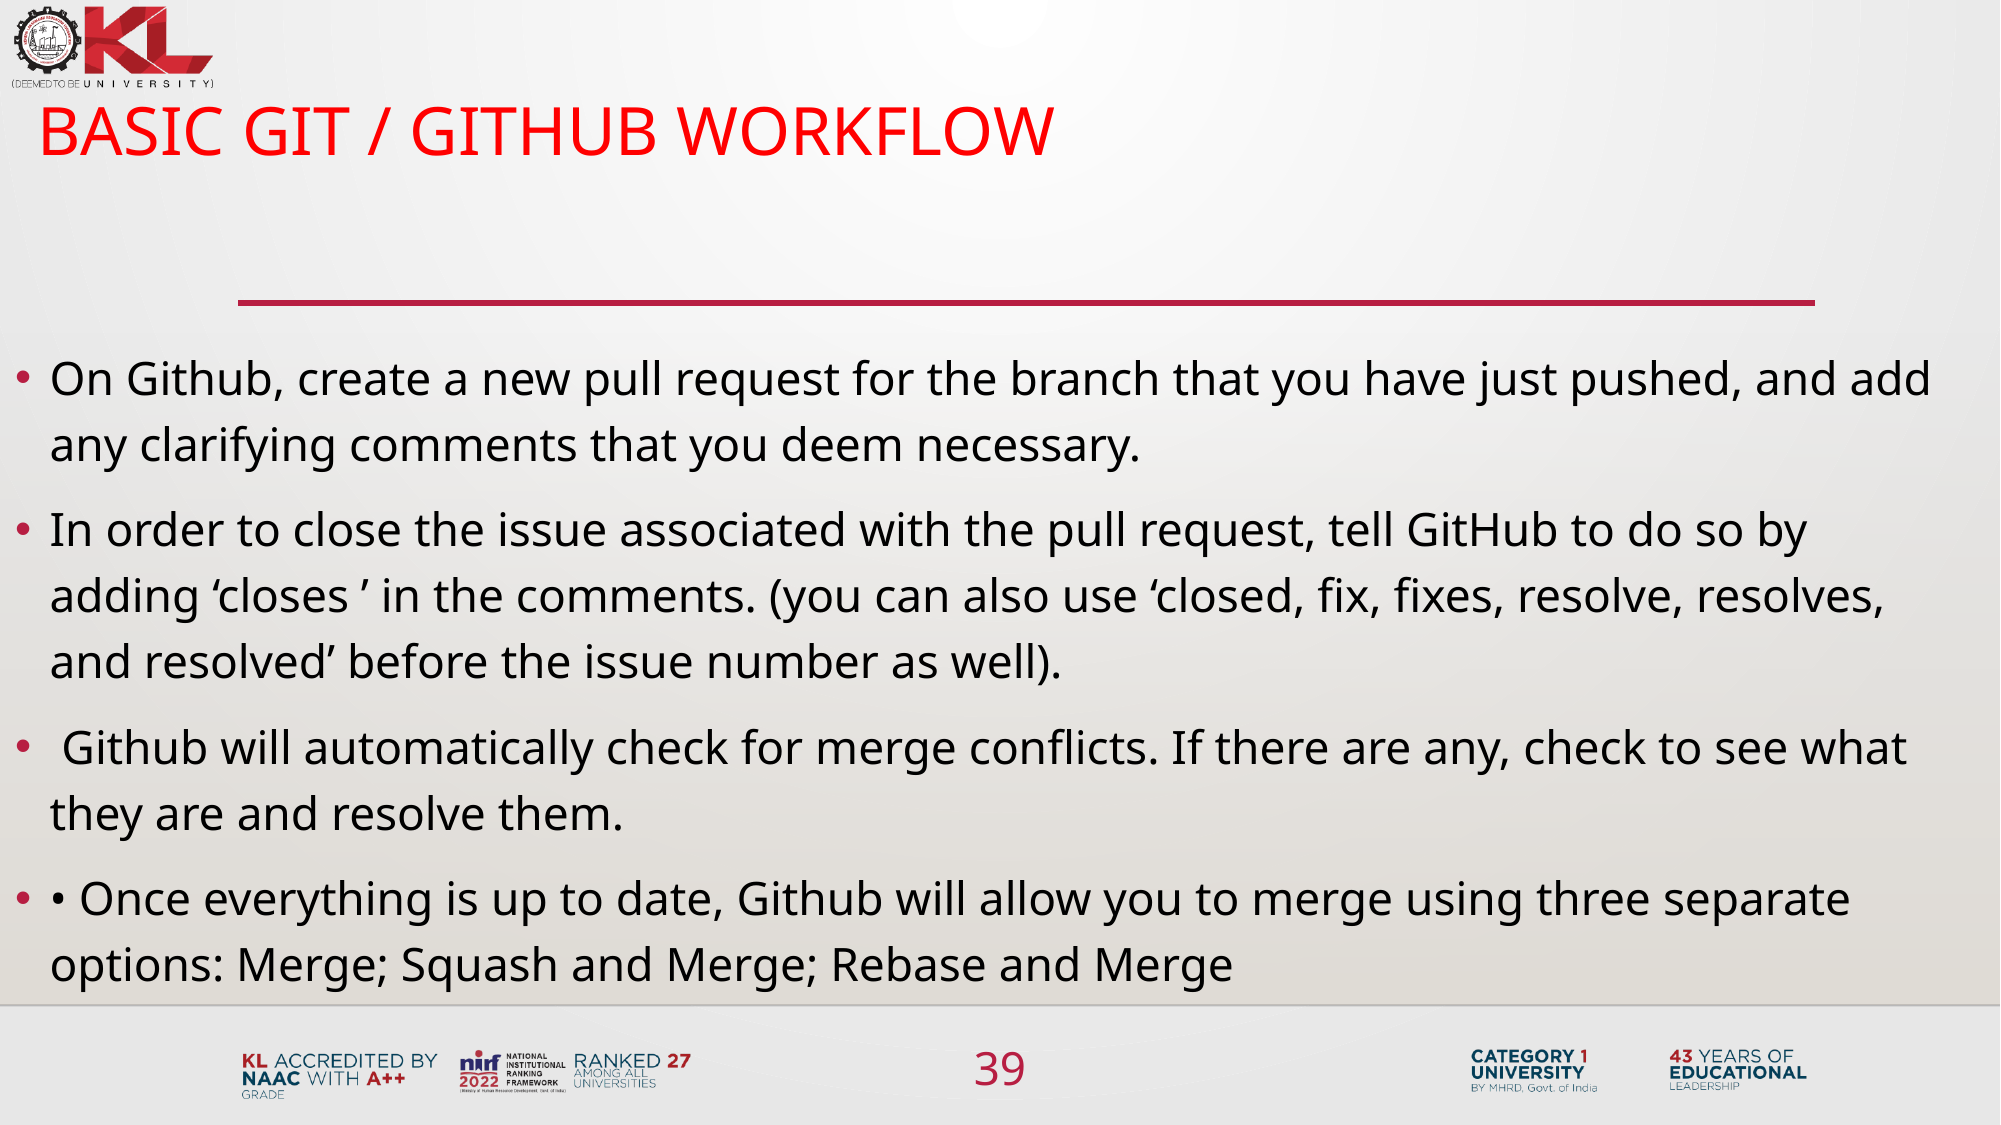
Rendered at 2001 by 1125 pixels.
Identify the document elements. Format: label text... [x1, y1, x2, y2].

picture [1447, 1045, 1814, 1101]
picture [12, 5, 213, 88]
list On Github, create a new pull request for the branch that you have just pushed, and add any clarifying comments that you deem necessary. In order to close the issue associated with the pull request, tell GitHub to do so by adding ‘closes ’ in the comments. (you can also use ‘closed, fix, fixes, resolve, resolves, and resolved’ before the issue number as well). Github will automatically check for merge conflicts. If there are any, check to see what they are and resolve them. • Once everything is up to date, Github will allow you to merge using three separate options: Merge; Squash and Merge; Rebase and Merge [0, 330, 1982, 1006]
slide_number 39 [933, 1031, 1067, 1115]
title Basic git / Github workflow [22, 90, 1982, 263]
picture [238, 1045, 716, 1103]
